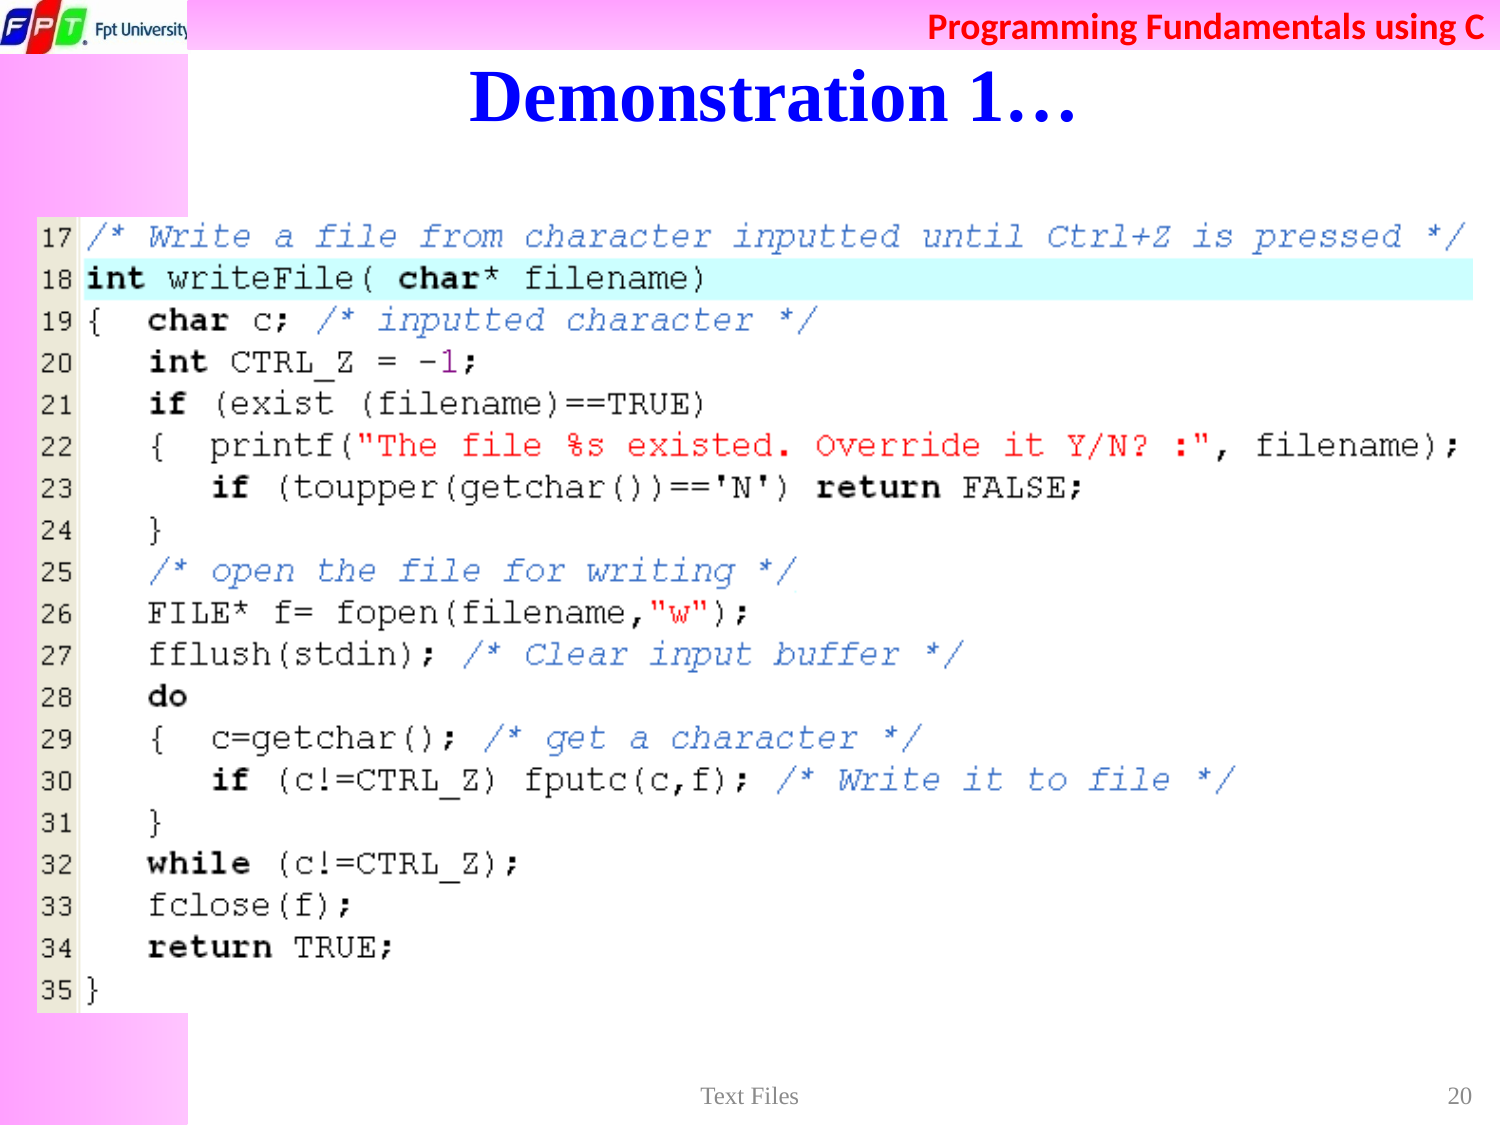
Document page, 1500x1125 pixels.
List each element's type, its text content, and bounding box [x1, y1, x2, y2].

picture [37, 216, 1473, 1013]
slide_number 20 [1137, 1074, 1488, 1116]
title Demonstration 1… [125, 45, 1425, 138]
footer Text Files [512, 1074, 988, 1116]
picture [0, 0, 188, 54]
